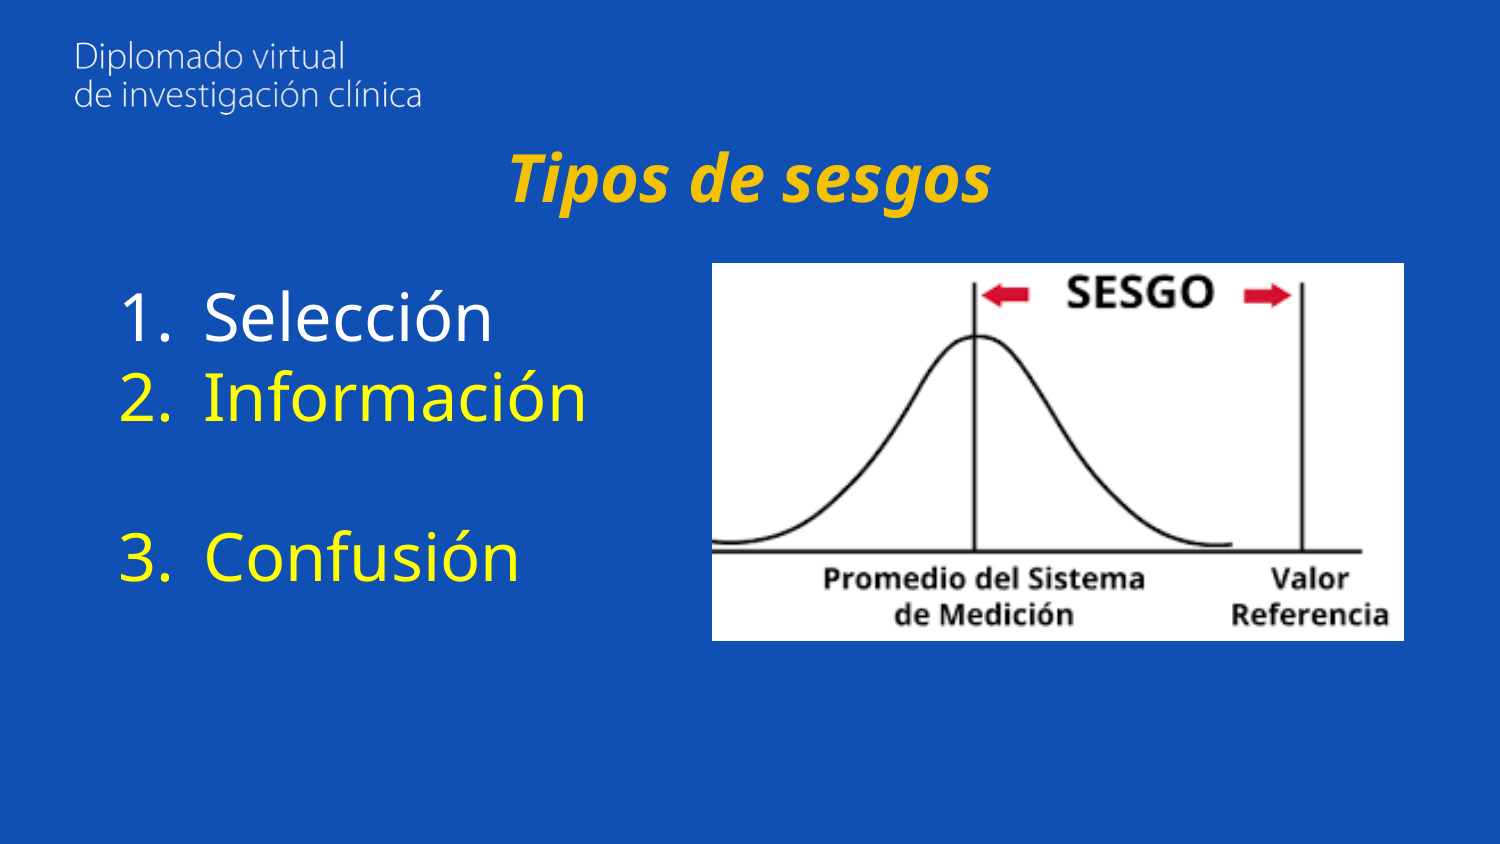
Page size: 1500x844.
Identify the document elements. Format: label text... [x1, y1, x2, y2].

picture [712, 262, 1404, 641]
list Selección Información Confusión [103, 186, 751, 719]
title Tipos de sesgos [103, 127, 1397, 202]
picture [75, 41, 421, 115]
